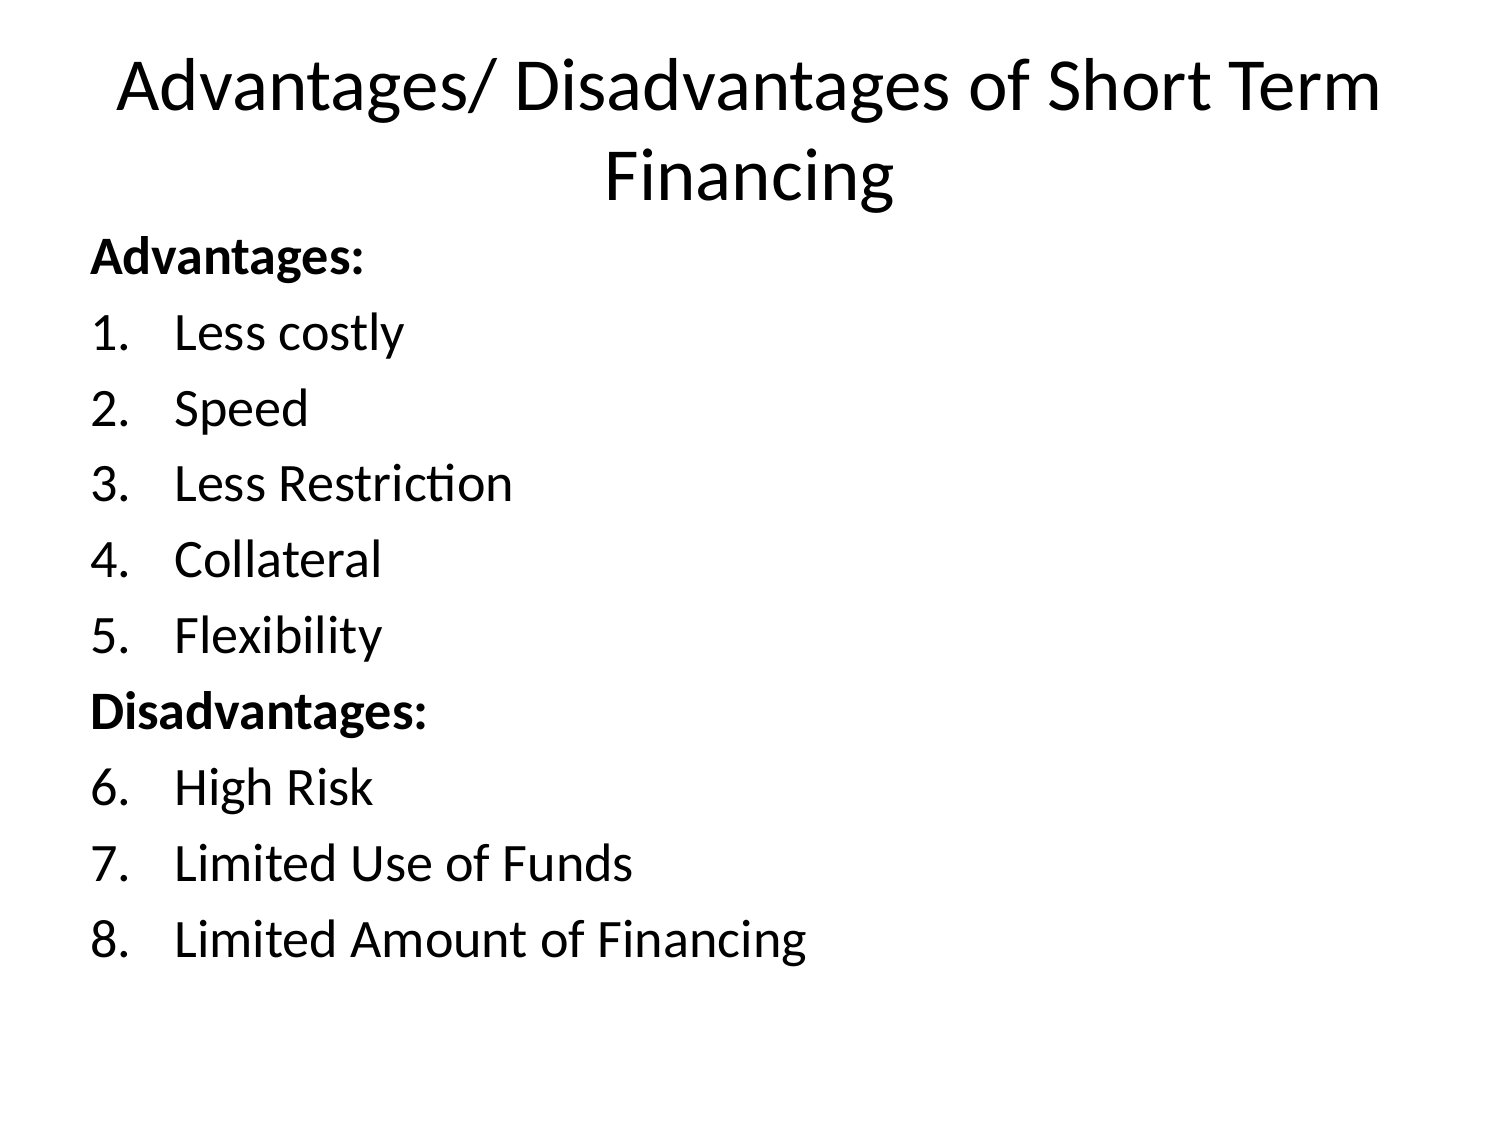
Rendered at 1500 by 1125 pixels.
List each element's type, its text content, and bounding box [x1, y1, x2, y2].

list Advantages: Less costly Speed Less Restriction Collateral Flexibility Disadvantages: High Risk Limited Use of Funds Limited Amount of Financing [75, 212, 1425, 1063]
title Advantages/ Disadvantages of Short Term Financing [75, 50, 1425, 200]
